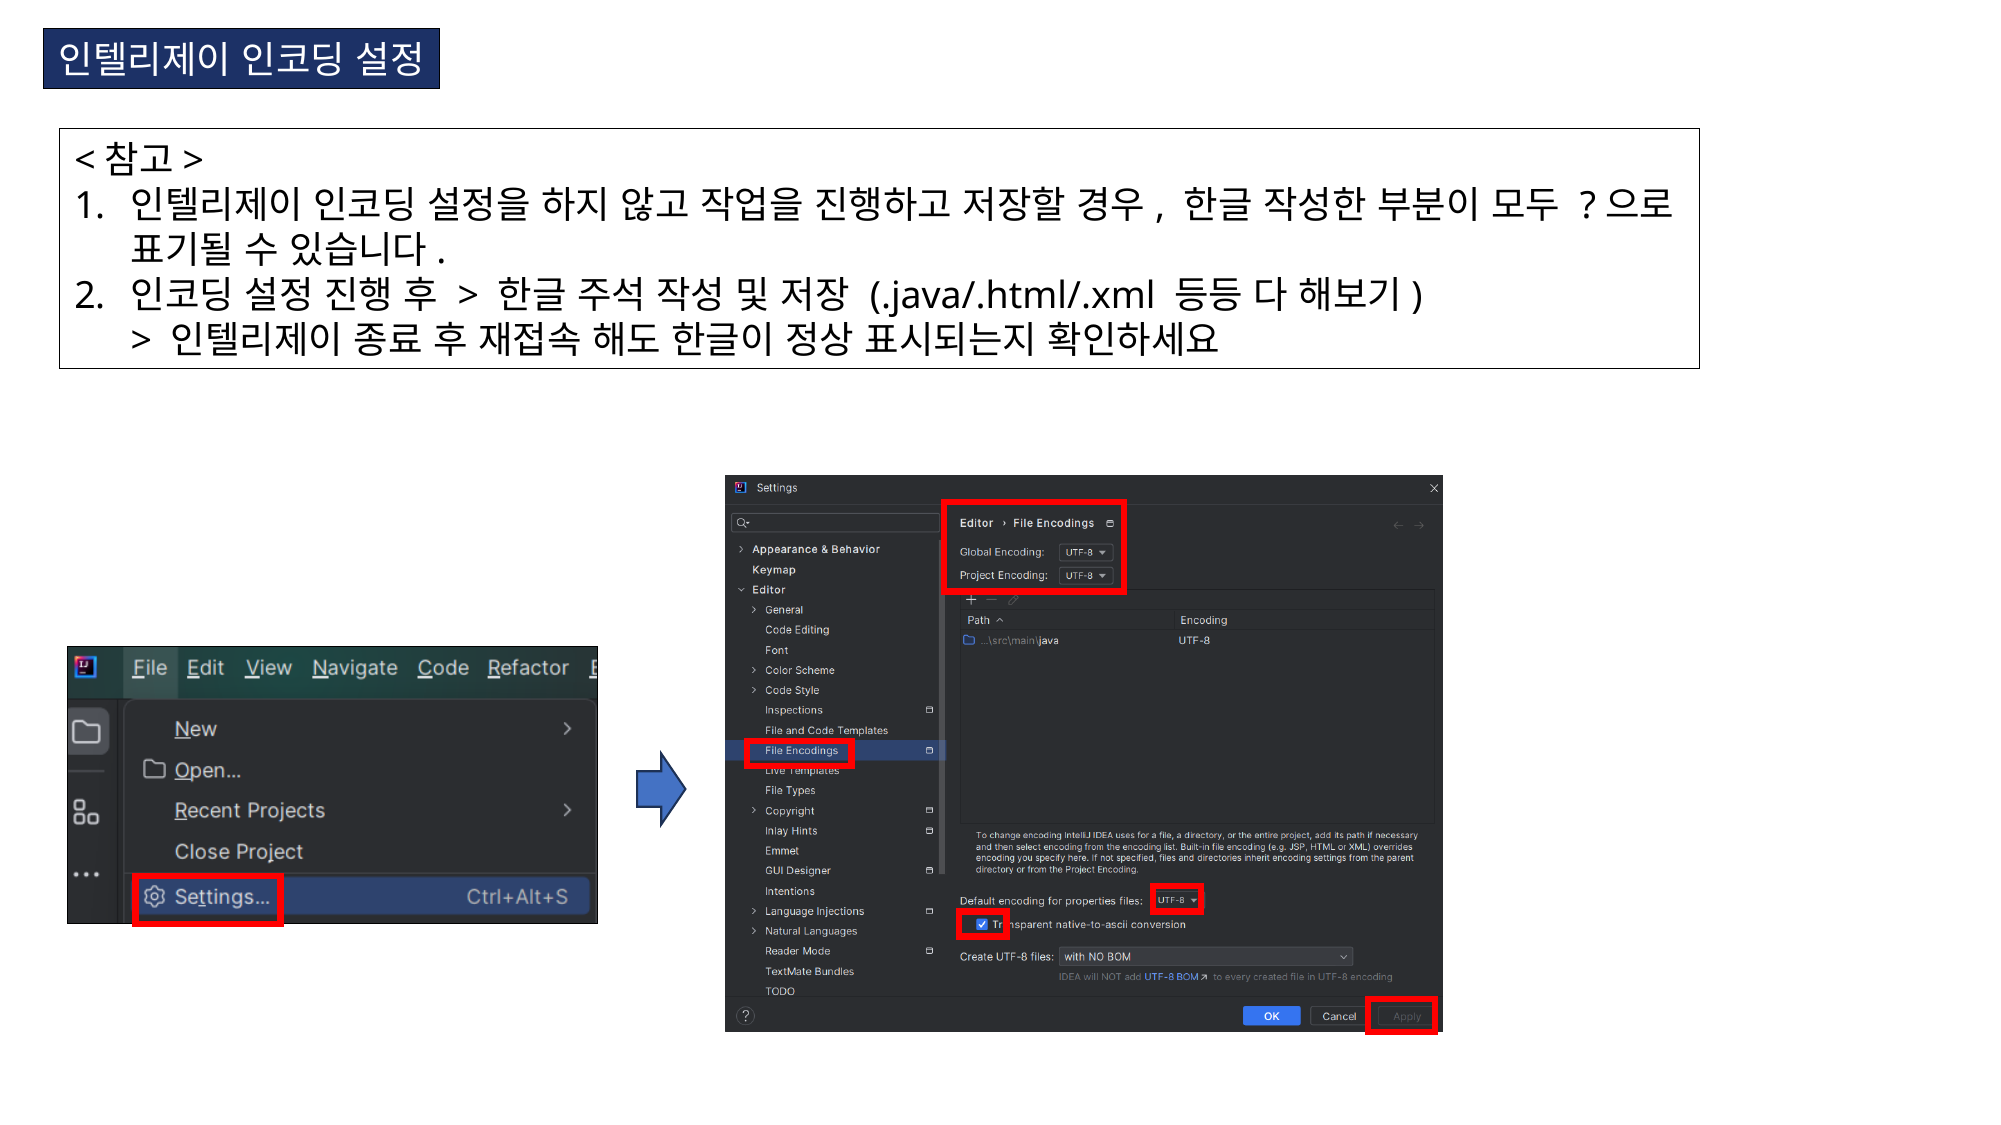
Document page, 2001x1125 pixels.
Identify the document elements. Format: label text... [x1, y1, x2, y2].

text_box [67, 475, 1443, 1033]
text_box 인텔리제이 인코딩 설정 [43, 28, 440, 89]
text_box <참고> 인텔리제이 인코딩 설정을 하지 않고 작업을 진행하고 저장할 경우, 한글 작성한 부분이 모두 ?으로 표기될 수 있습니다. 인코딩 설정 진행 후 > 한글 주석 작성 및 저장 (.java/.html/.xml 등등 다 해보기) > 인텔리제이 종료 후 재접속 해도 한글이 정상 표시되는지 확인하세요 [59, 128, 1700, 369]
